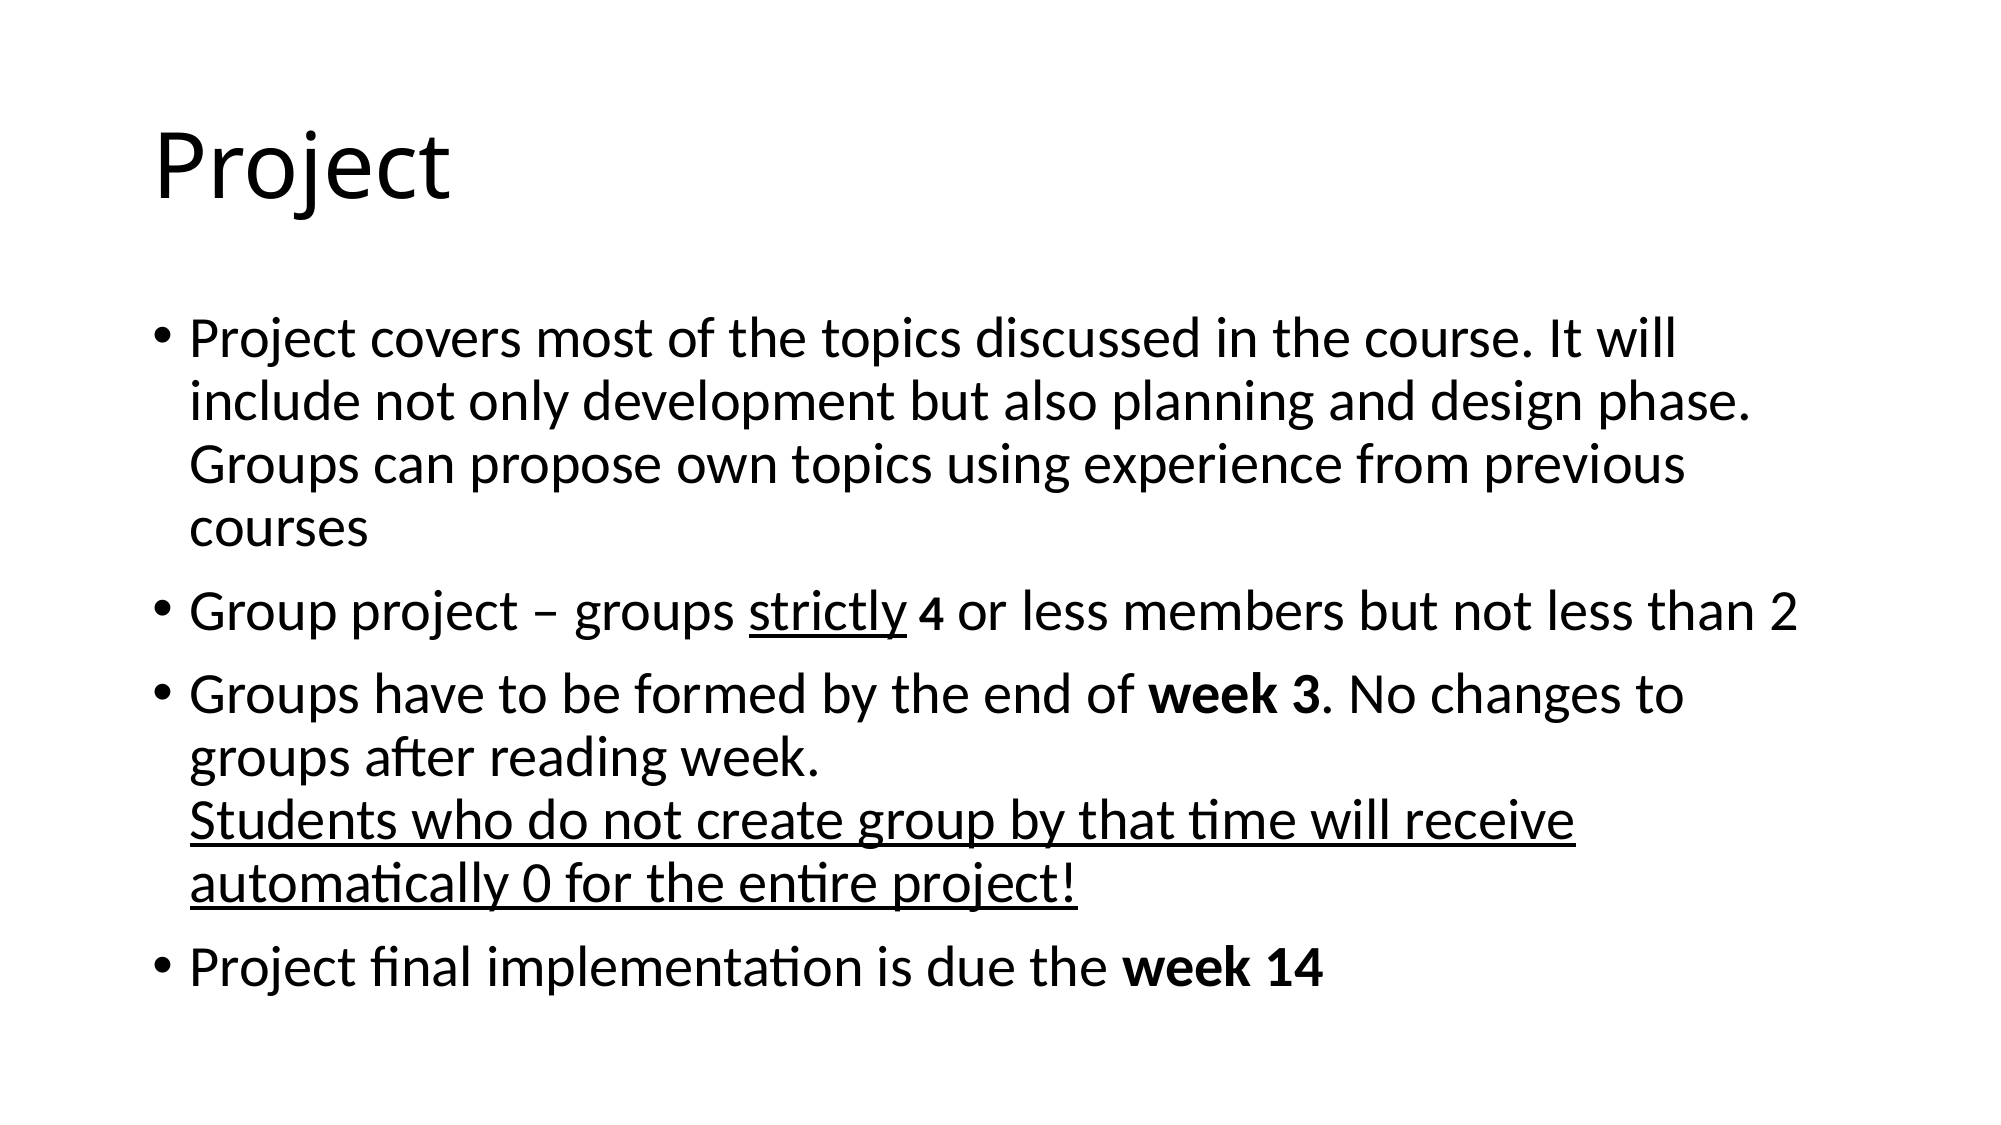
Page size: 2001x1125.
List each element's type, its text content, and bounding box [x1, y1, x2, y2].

title Project [137, 59, 1863, 278]
list Project covers most of the topics discussed in the course. It will include not only development but also planning and design phase. Groups can propose own topics using experience from previous courses Group project – groups strictly 4 or less members but not less than 2 Groups have to be formed by the end of week 3. No changes to groups after reading week. Students who do not create group by that time will receive automatically 0 for the entire project! Project final implementation is due the week 14 [137, 299, 1863, 1014]
